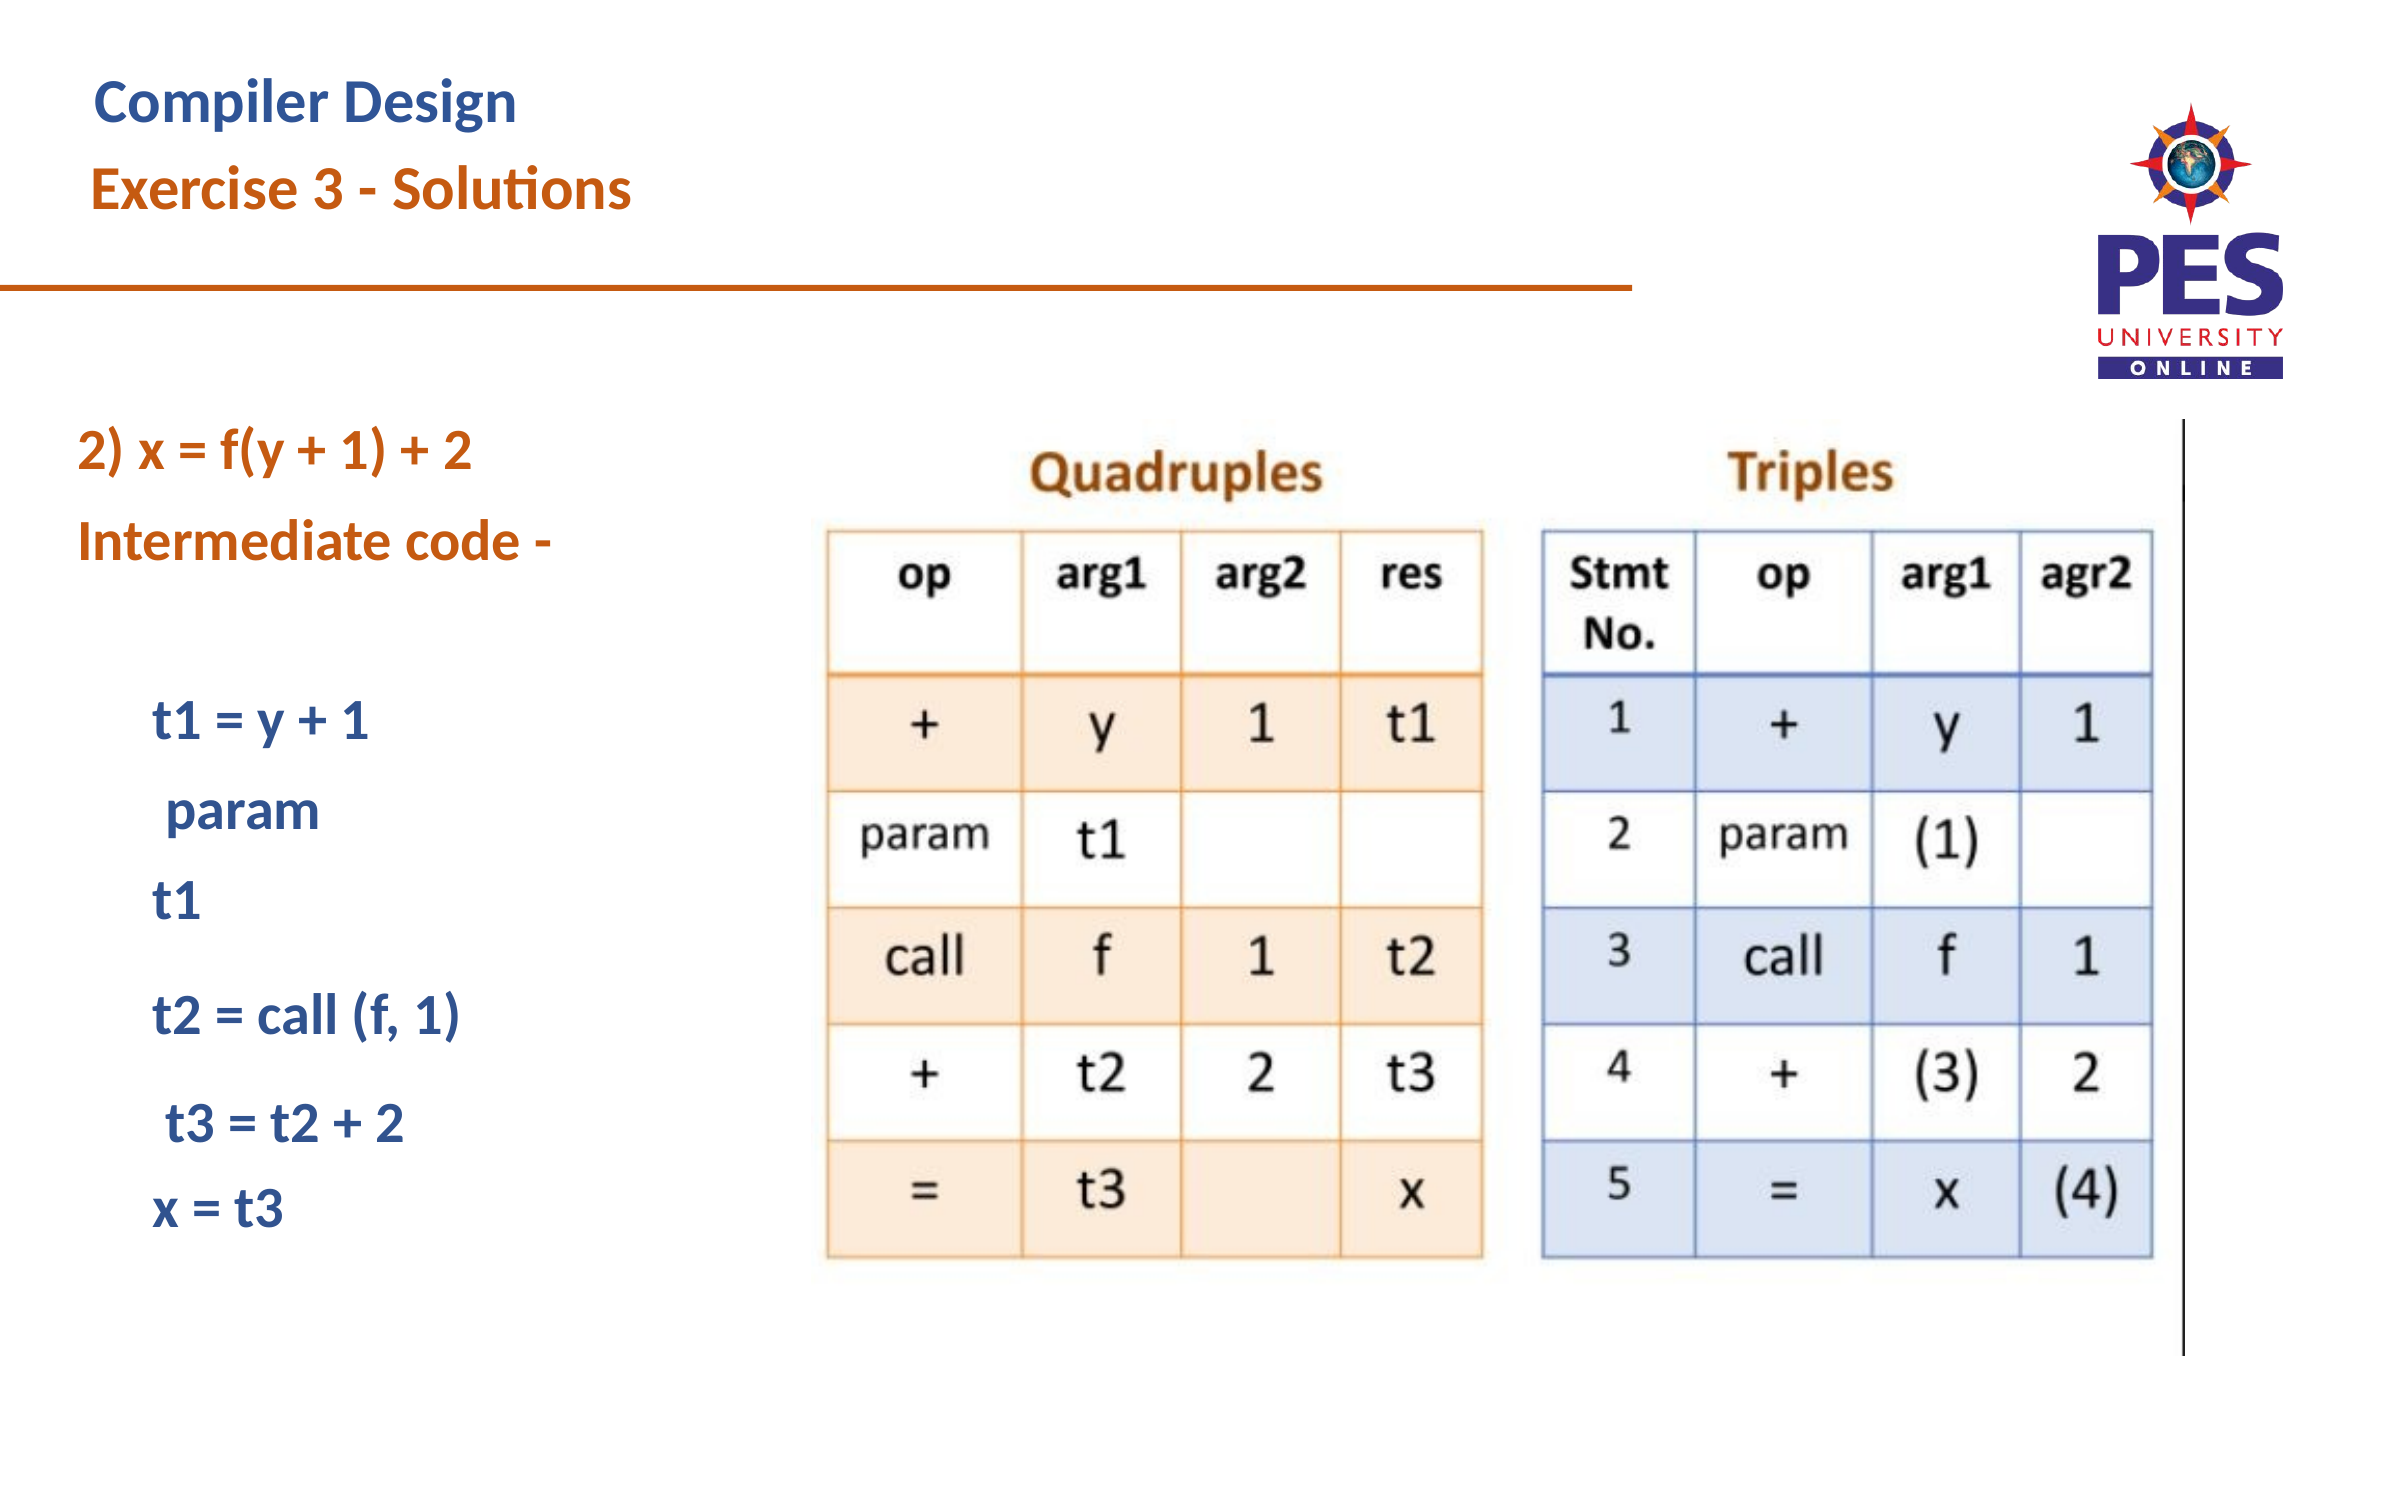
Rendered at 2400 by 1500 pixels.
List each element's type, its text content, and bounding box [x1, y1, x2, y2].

text_box 2) x = f(y + 1) + 2 Intermediate code - t1 = y + 1 param t1 t2 = call (f, 1) t3 = t2 + 2 x = t3 [75, 388, 555, 1239]
picture [2098, 102, 2283, 379]
title Compiler Design Exercise 3 - Solutions [88, 291, 635, 299]
text_box [0, 284, 1633, 291]
picture [811, 419, 2186, 1356]
title Compiler Design Exercise 3 - Solutions [88, 46, 635, 284]
